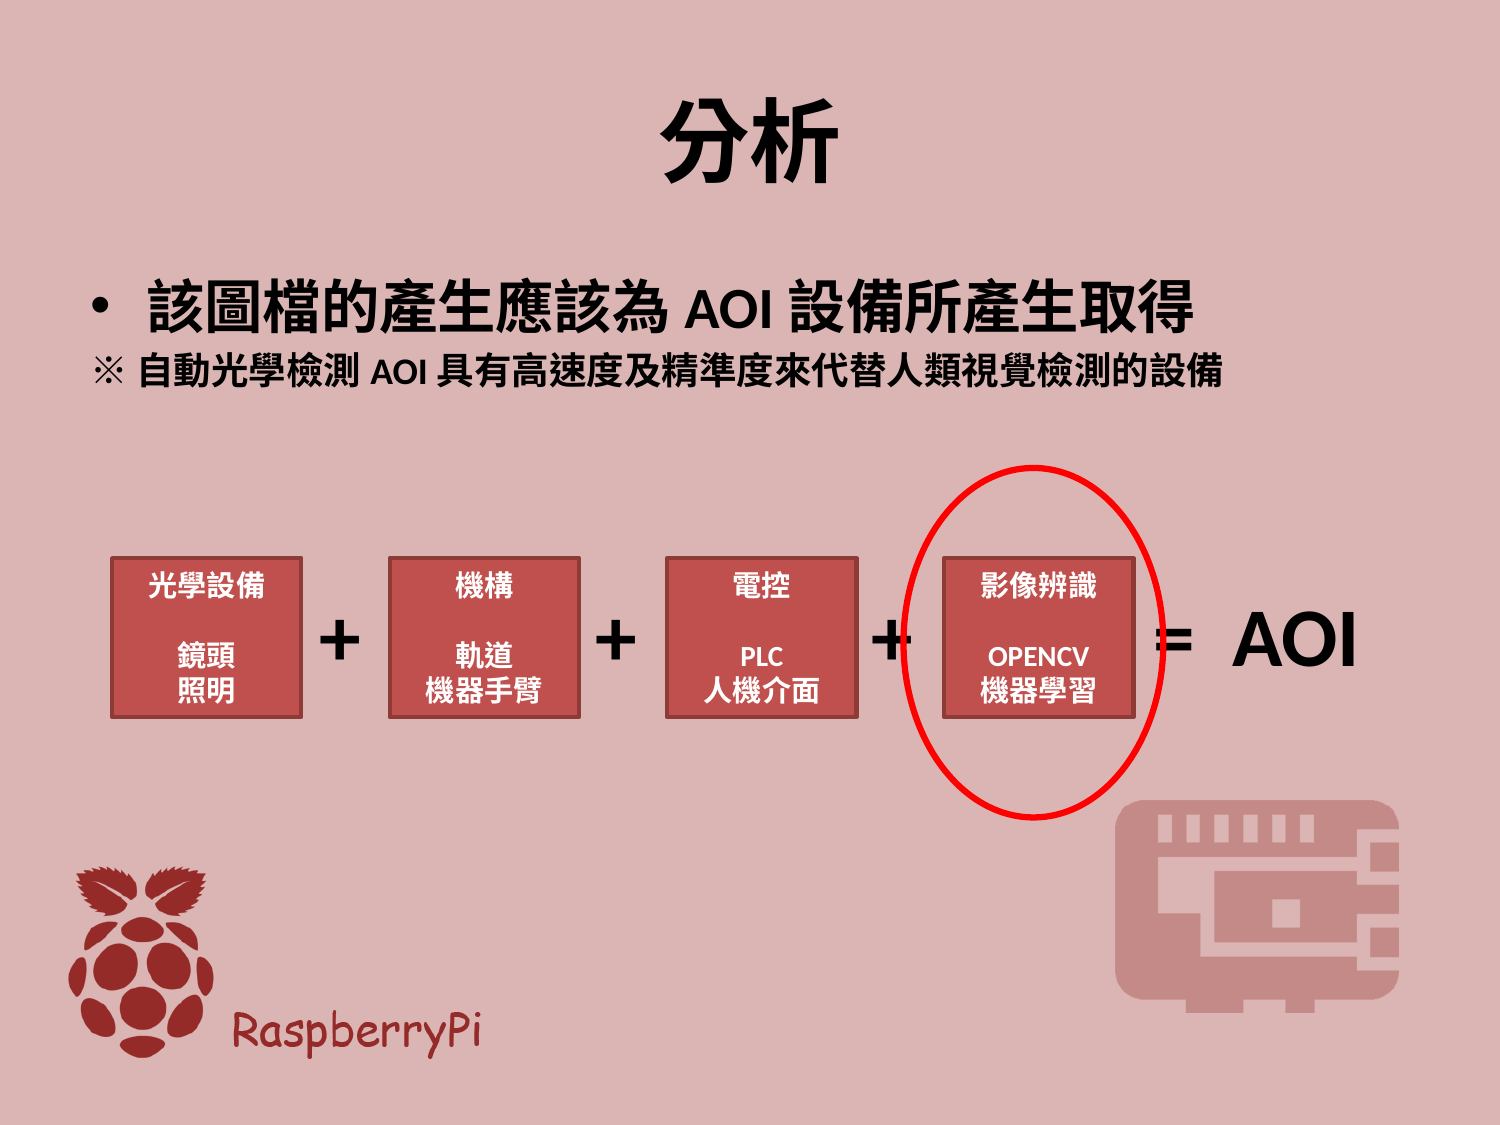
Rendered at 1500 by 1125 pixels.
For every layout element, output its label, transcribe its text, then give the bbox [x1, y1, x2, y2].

text_box + [580, 575, 664, 691]
text_box 機構 軌道 機器手臂 [388, 556, 581, 719]
text_box 電控 PLC 人機介面 [665, 556, 859, 719]
text_box 光學設備 鏡頭 照明 [110, 556, 303, 719]
text_box + [304, 575, 388, 691]
text_box + [857, 575, 911, 691]
text_box [901, 465, 1166, 820]
title 分析 [75, 45, 1425, 233]
list 該圖檔的產生應該為AOI設備所產生取得 ※自動光學檢測AOI具有高速度及精準度來代替人類視覺檢測的設備 [75, 262, 1425, 1005]
text_box = AOI [1156, 575, 1449, 691]
